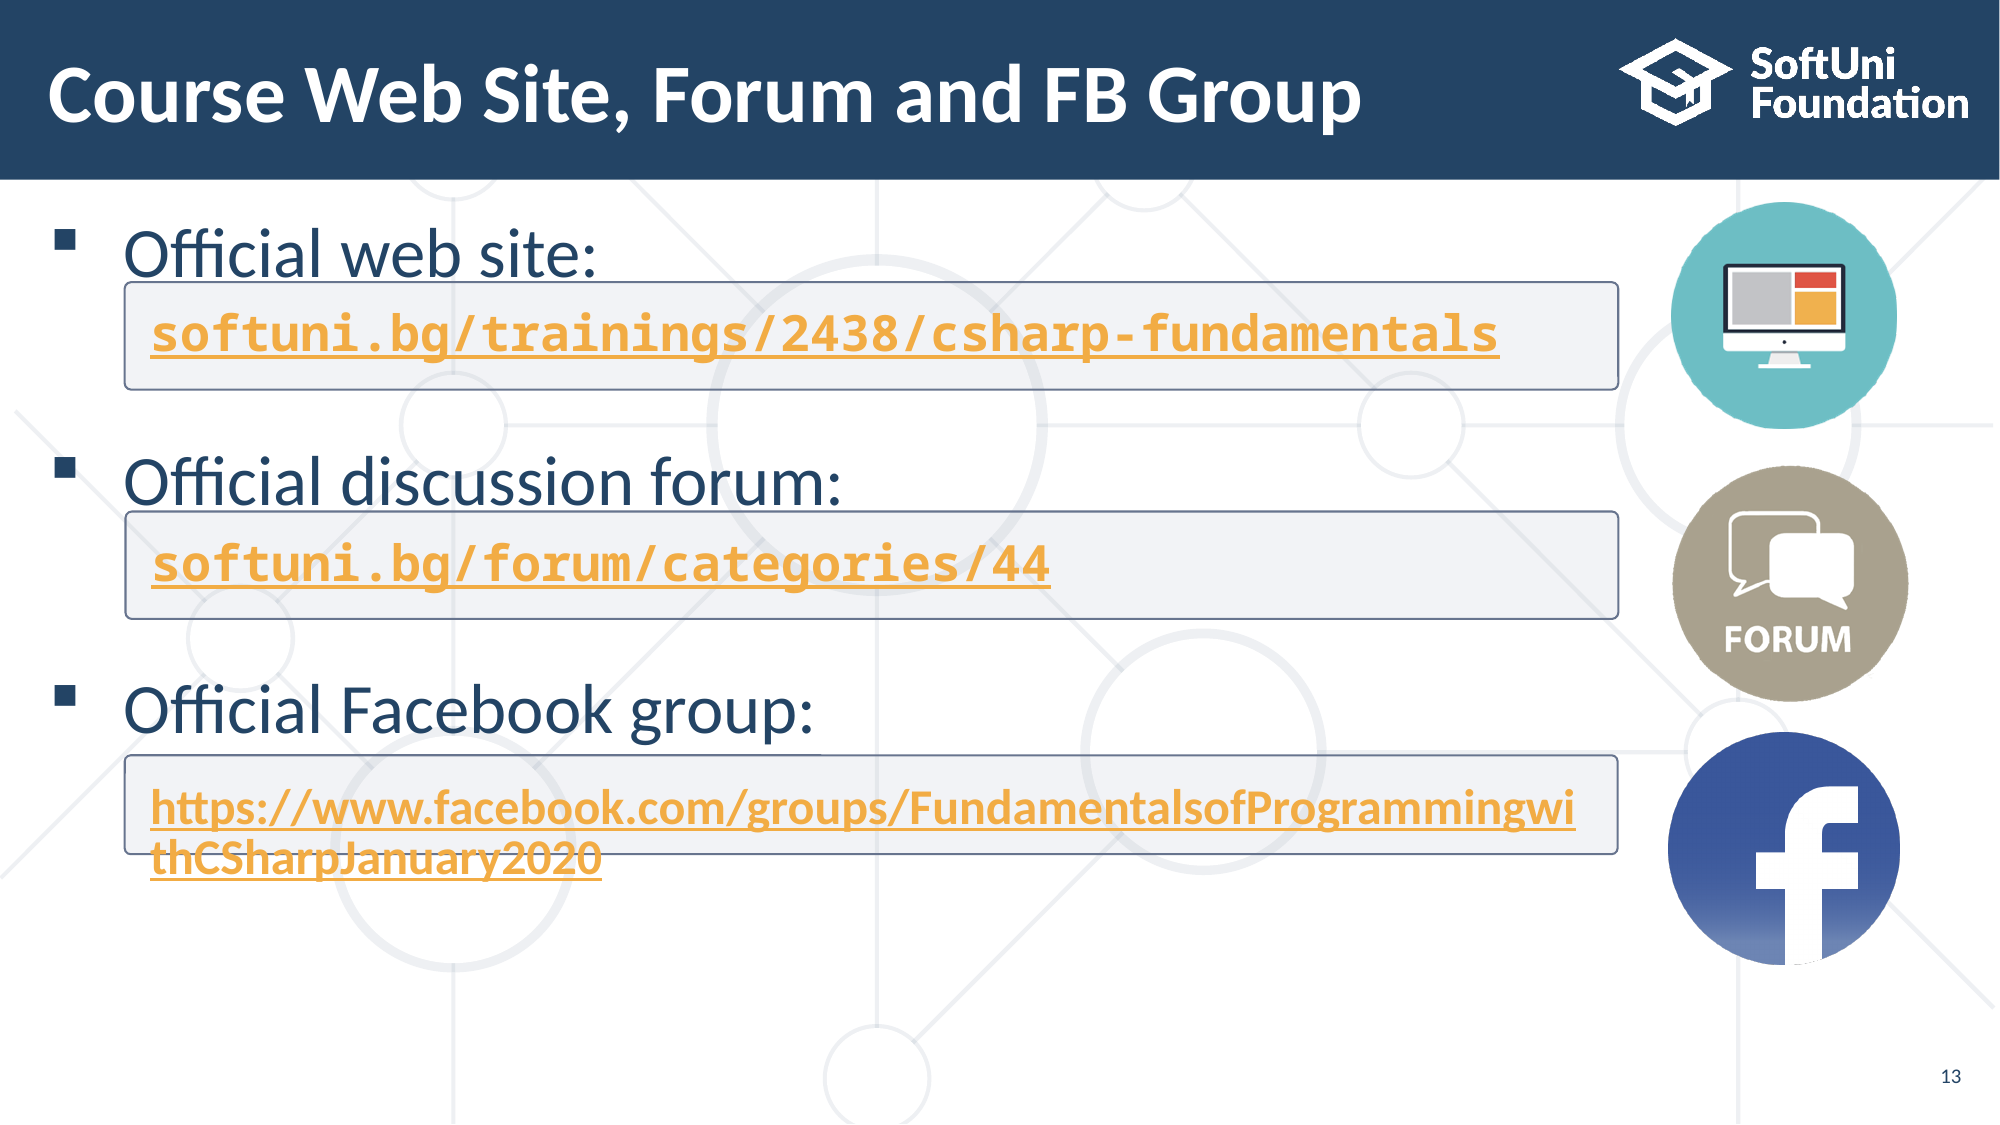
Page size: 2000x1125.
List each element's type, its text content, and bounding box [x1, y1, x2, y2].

slide_number 13 [1896, 1049, 1968, 1101]
title Course Web Site, Forum and FB Group [31, 16, 1591, 162]
picture [1667, 732, 1901, 965]
text_box https://www.facebook.com/groups/FundamentalsofProgrammingwithCSharpJanuary2020 [124, 755, 1618, 855]
list Official web site: Official discussion forum: Official Facebook group: [31, 196, 1970, 1050]
picture [1671, 202, 1898, 429]
picture [1669, 462, 1911, 704]
picture [1618, 38, 1968, 126]
text_box softuni.bg/forum/categories/44 [125, 511, 1619, 619]
text_box softuni.bg/trainings/2438/csharp-fundamentals [124, 282, 1619, 390]
